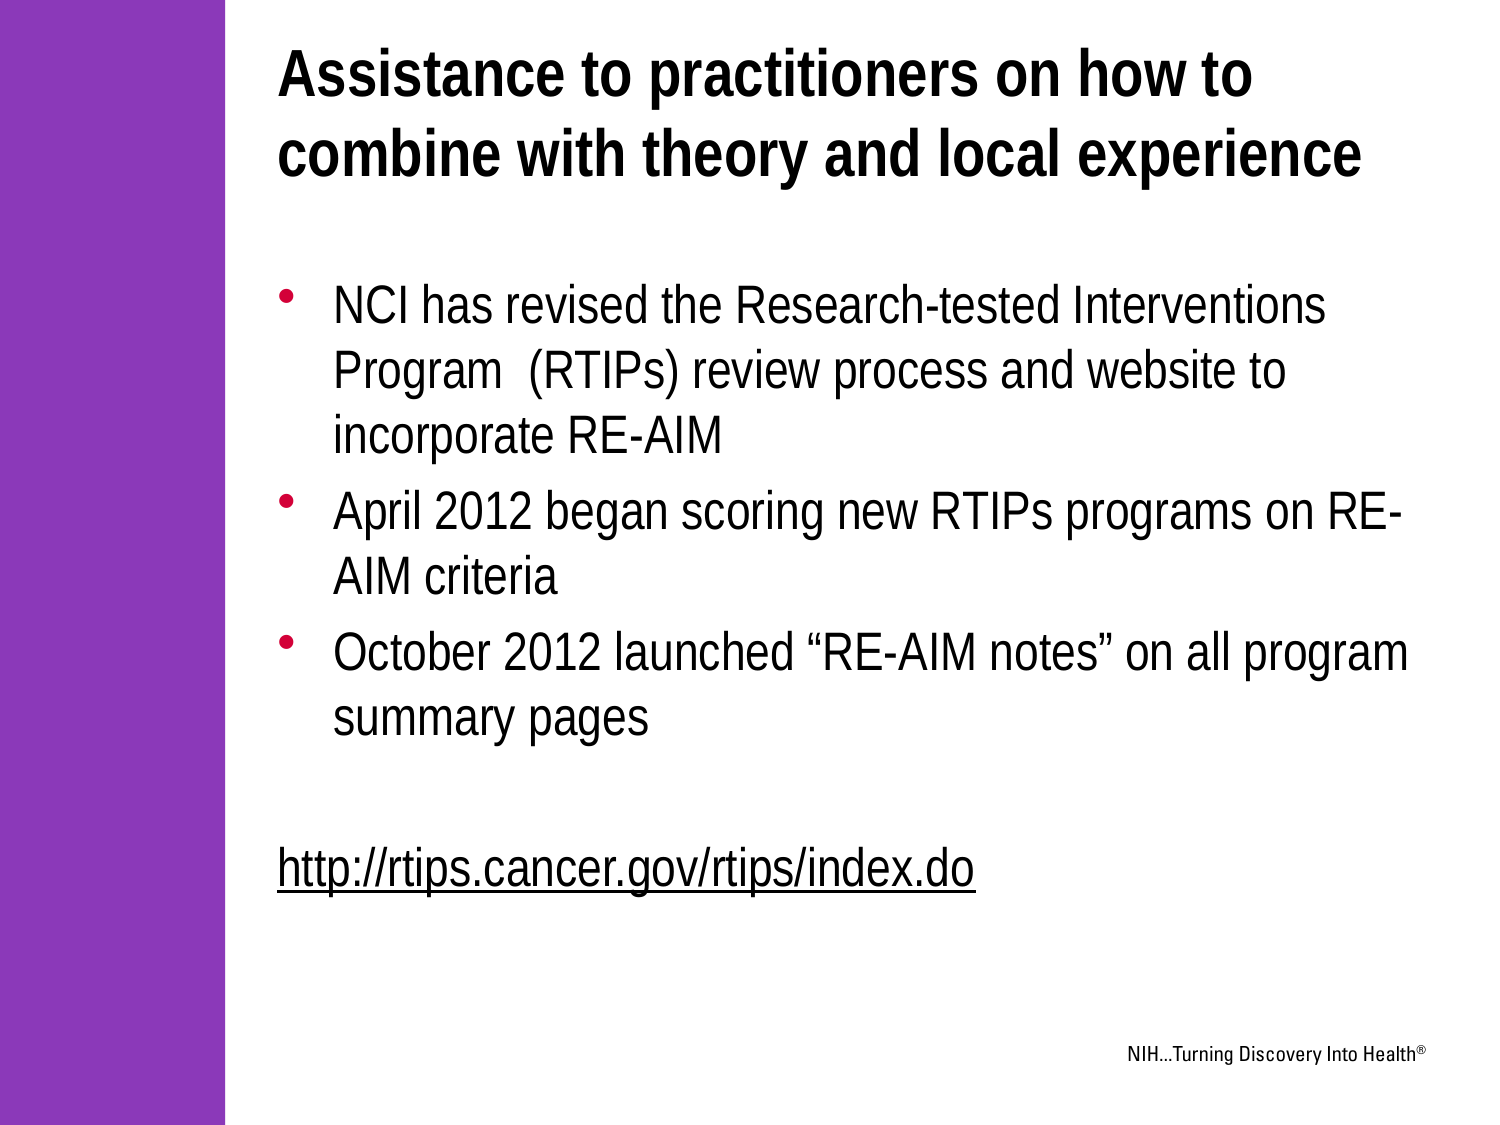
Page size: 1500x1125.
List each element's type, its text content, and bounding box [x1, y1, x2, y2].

title Assistance to practitioners on how to combine with theory and local experience [261, 16, 1450, 205]
list NCI has revised the Research-tested Interventions Program (RTIPs) review process and website to incorporate RE-AIM April 2012 began scoring new RTIPs programs on RE-AIM criteria October 2012 launched “RE-AIM notes” on all program summary pages http://rtips.cancer.gov/rtips/index.do [261, 261, 1450, 1088]
picture [0, 0, 1500, 1125]
